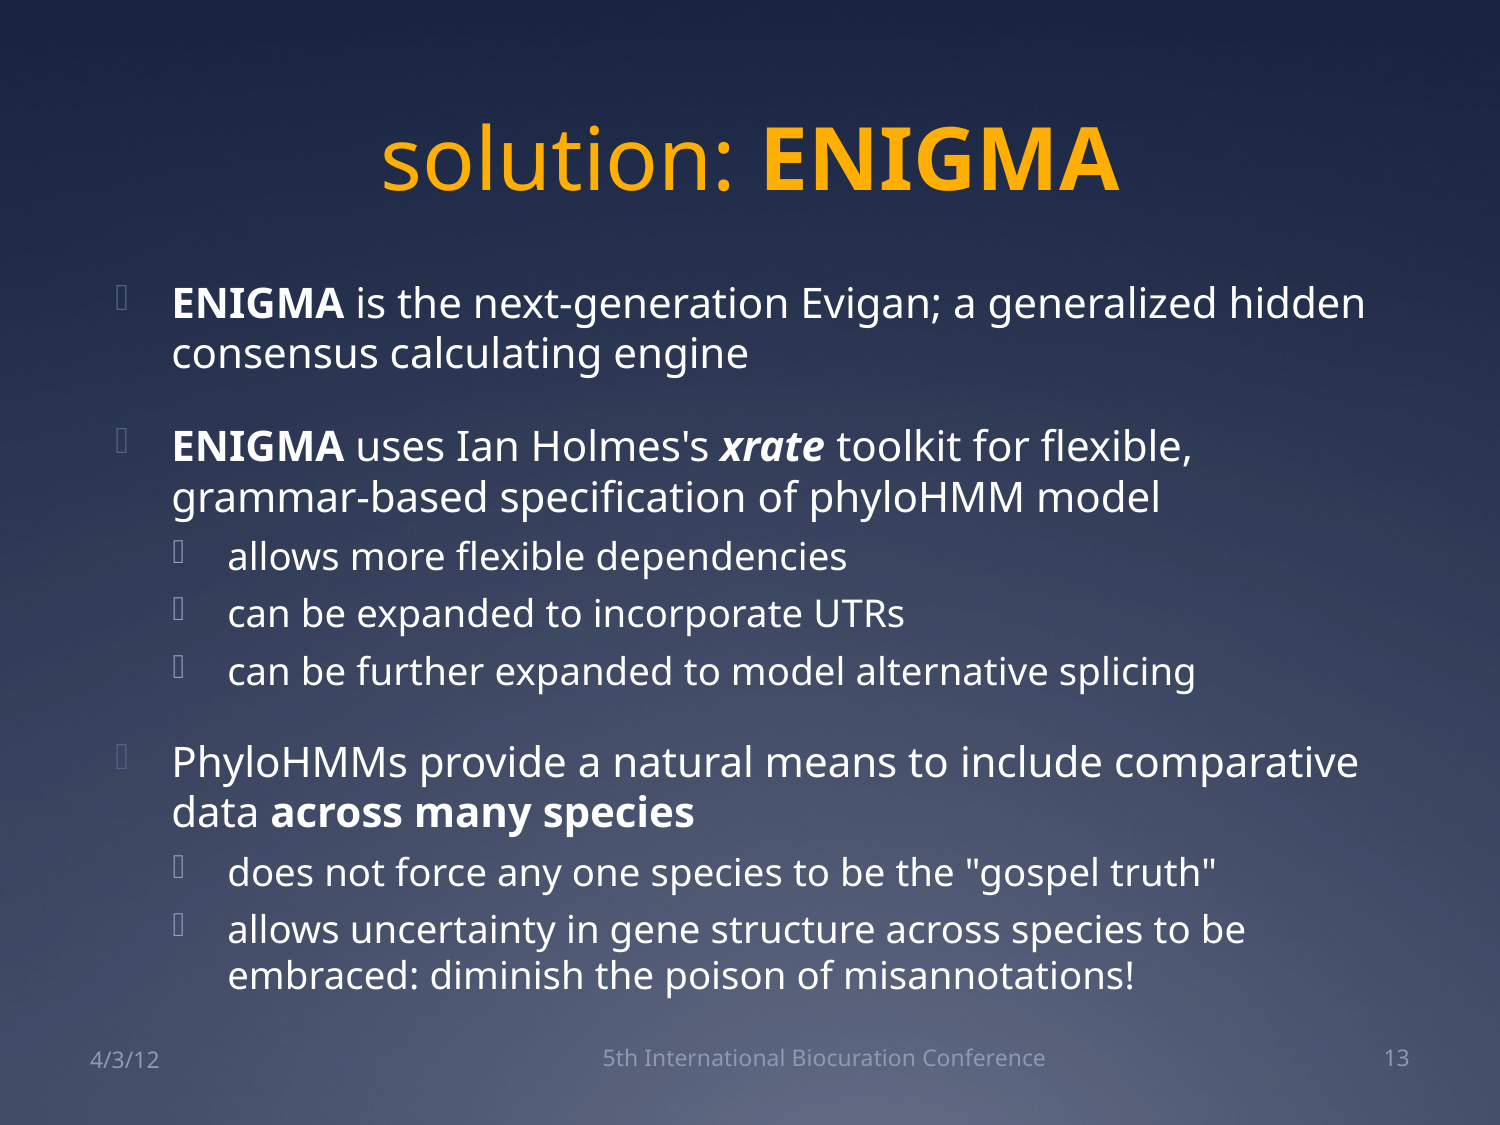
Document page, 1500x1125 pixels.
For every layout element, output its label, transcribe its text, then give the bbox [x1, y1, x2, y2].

slide_number 13 [1325, 1029, 1425, 1090]
title solution: ENIGMA [100, 95, 1400, 225]
footer 5th International Biocuration Conference [361, 1029, 1288, 1090]
list ENIGMA is the next-generation Evigan; a generalized hidden consensus calculating engine ENIGMA uses Ian Holmes's xrate toolkit for flexible, grammar-based specification of phyloHMM model allows more flexible dependencies can be expanded to incorporate UTRs can be further expanded to model alternative splicing PhyloHMMs provide a natural means to include comparative data across many species does not force any one species to be the "gospel truth" allows uncertainty in gene structure across species to be embraced: diminish the poison of misannotations! [100, 268, 1400, 1005]
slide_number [75, 1029, 338, 1090]
